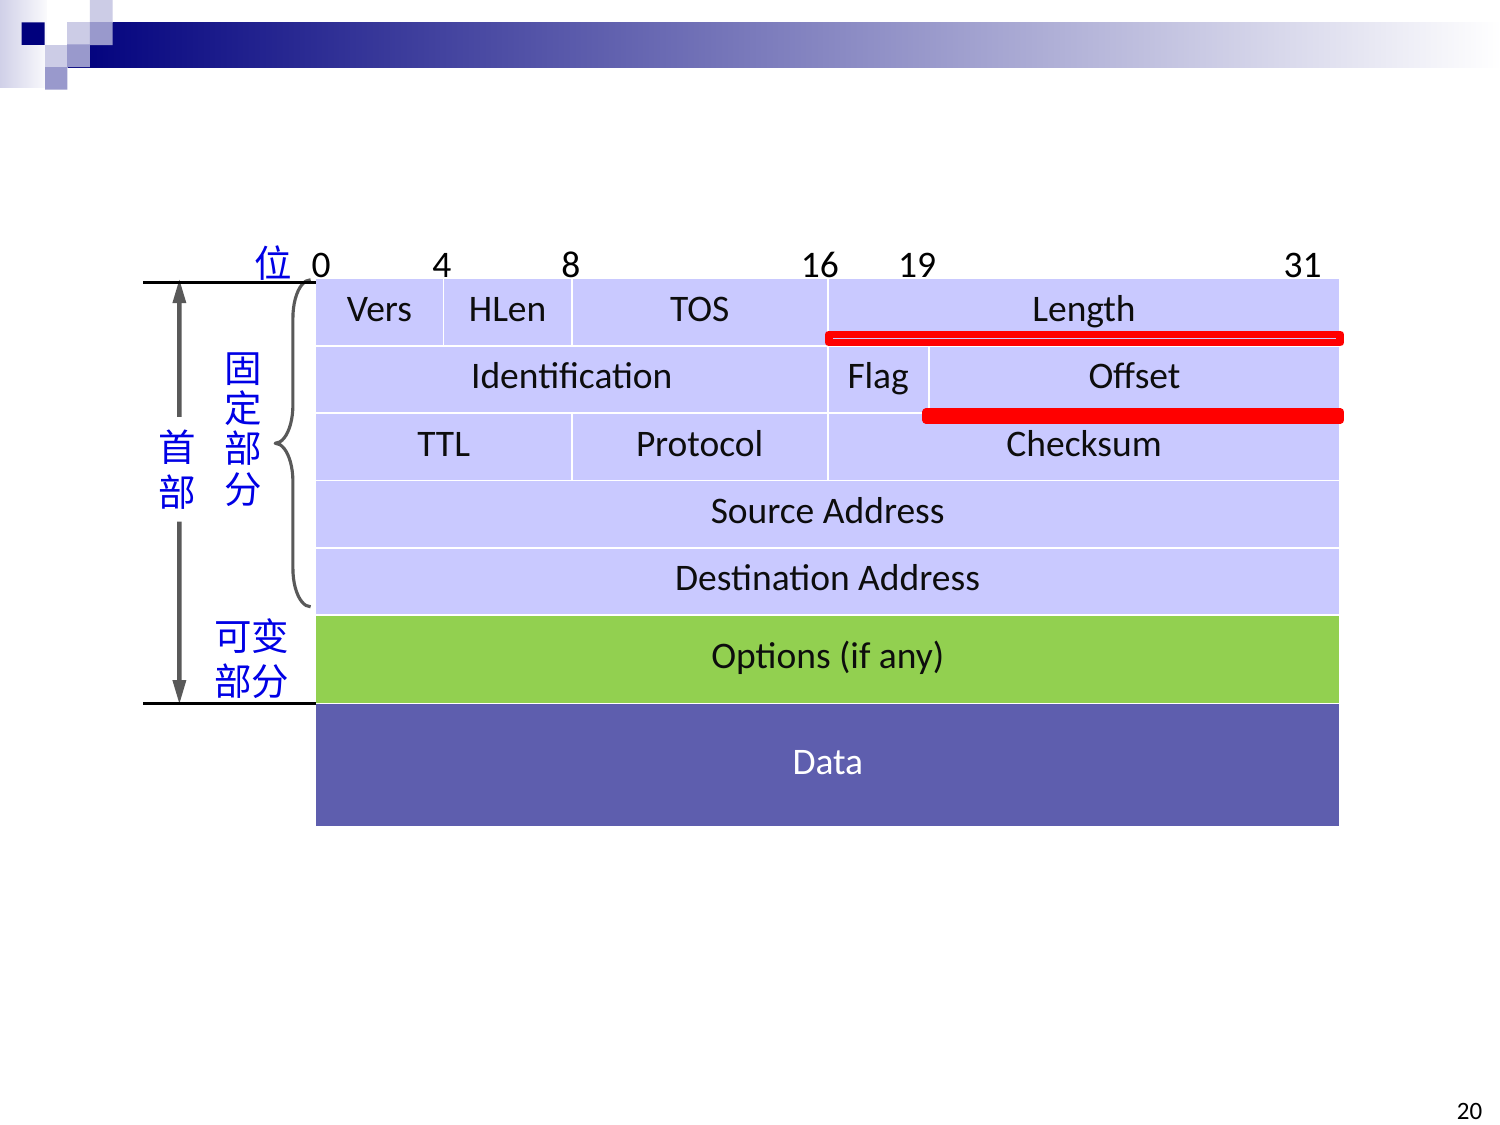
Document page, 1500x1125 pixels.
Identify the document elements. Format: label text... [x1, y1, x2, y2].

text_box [238, 232, 1364, 294]
text_box [924, 410, 1343, 422]
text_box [143, 289, 212, 703]
table_cell Checksum [829, 414, 1339, 480]
table_header Vers [316, 302, 443, 345]
table_cell Options (if any) [316, 616, 1339, 703]
table_cell Source Address [316, 481, 1339, 547]
table_cell Flag [829, 347, 928, 412]
table_cell Protocol [573, 414, 827, 480]
slide_number 20 [1448, 1100, 1483, 1125]
table_header TOS [573, 302, 827, 345]
text_box 固 定 部 分 [216, 342, 278, 519]
table_cell Data [316, 704, 1339, 826]
text_box [827, 332, 1342, 345]
text_box [275, 302, 311, 607]
table_header HLen [444, 302, 571, 345]
table_cell Destination Address [316, 549, 1339, 614]
table_cell Identification [316, 347, 827, 412]
text_box 可变 部分 [216, 605, 305, 702]
table_cell TTL [316, 414, 571, 480]
table_header Length [829, 302, 1339, 332]
table_cell Offset [930, 347, 1339, 410]
